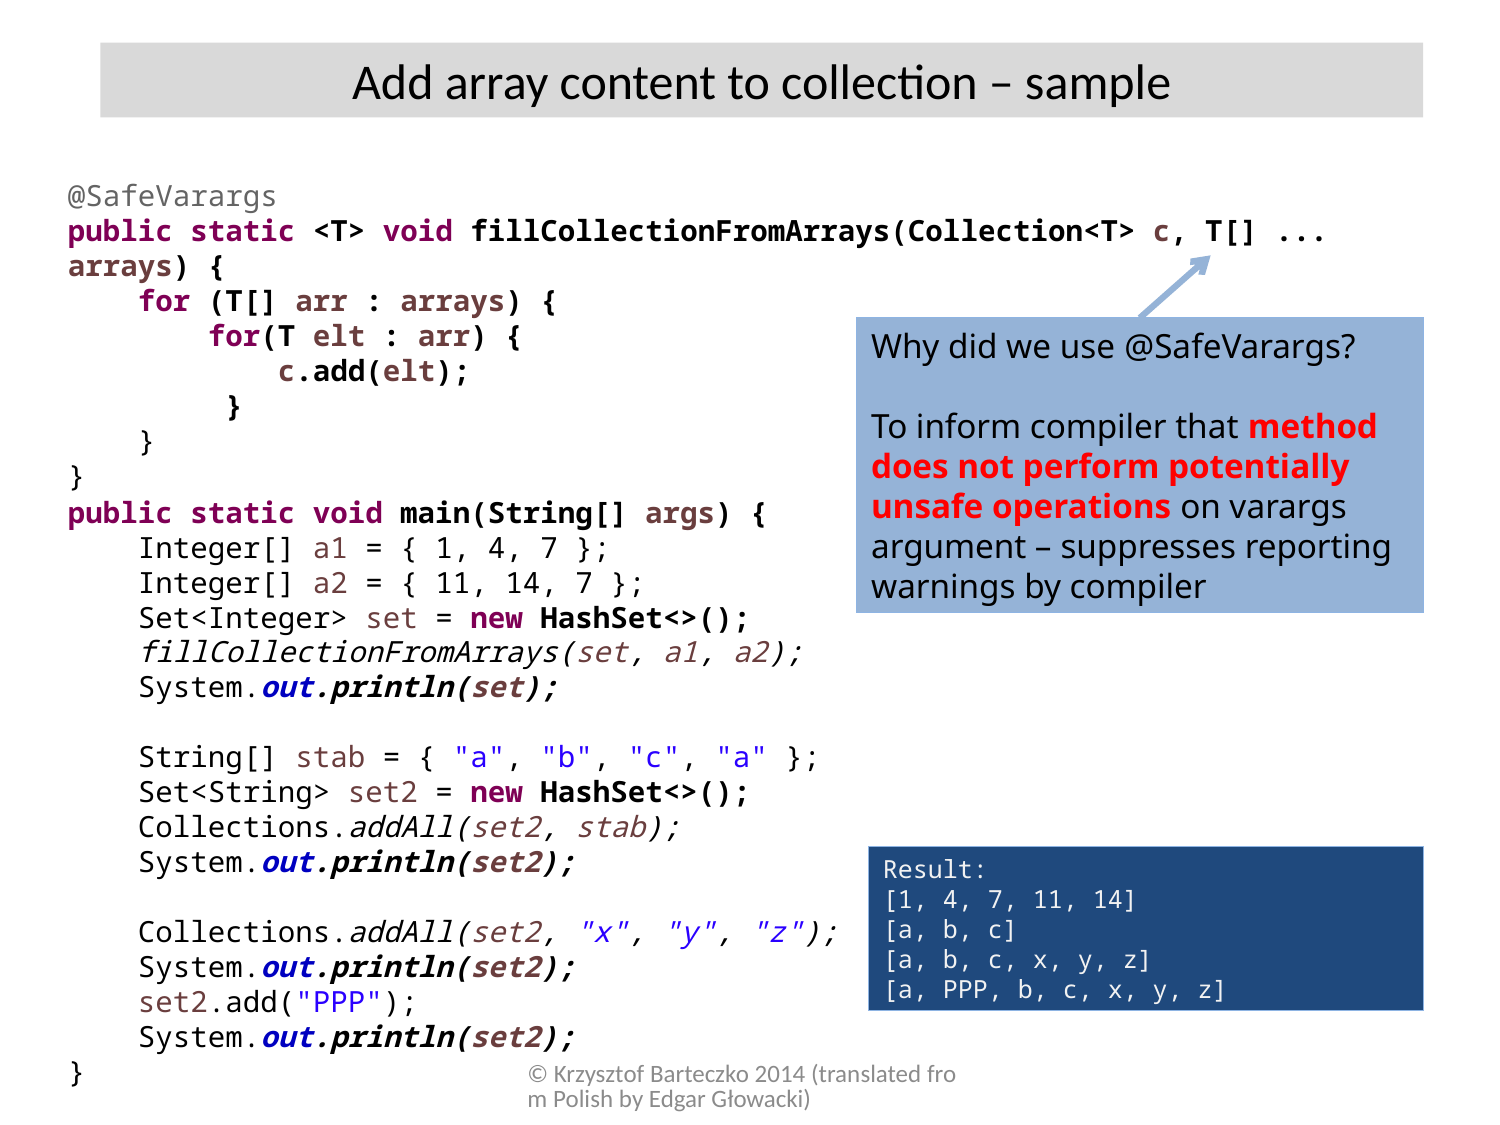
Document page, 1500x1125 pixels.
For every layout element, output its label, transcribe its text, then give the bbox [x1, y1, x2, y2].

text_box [1139, 255, 1211, 319]
text_box @SafeVarargs public static <T> void fillCollectionFromArrays(Collection<T> c, T[] ... arrays) { for (T[] arr : arrays) { for(T elt : arr) { c.add(elt); } } } [53, 170, 1447, 486]
text_box Result: [1, 4, 7, 11, 14] [a, b, c] [a, b, c, x, y, z] [a, PPP, b, c, x, y, z] [868, 846, 1424, 1011]
text_box Add array content to collection – sample [100, 42, 1424, 118]
text_box public static void main(String[] args) { Integer[] a1 = { 1, 4, 7 }; Integer[] a2 = { 11, 14, 7 }; Set<Integer> set = new HashSet<>(); fillCollectionFromArrays(set, a1, a2); System.out.println(set); String[] stab = { "a", "b", "c", "a" }; Set<String> set2 = new HashSet<>(); Collections.addAll(set2, stab); System.out.println(set2); Collections.addAll(set2, "x", "y", "z"); System.out.println(set2); set2.add("PPP"); System.out.println(set2); } [53, 486, 1453, 1096]
footer © Krzysztof Barteczko 2014 (translated from Polish by Edgar Głowacki) [512, 1096, 988, 1103]
text_box Why did we use @SafeVarargs? To inform compiler that method does not perform potentially unsafe operations on varargs argument – suppresses reporting warnings by compiler [856, 317, 1424, 486]
